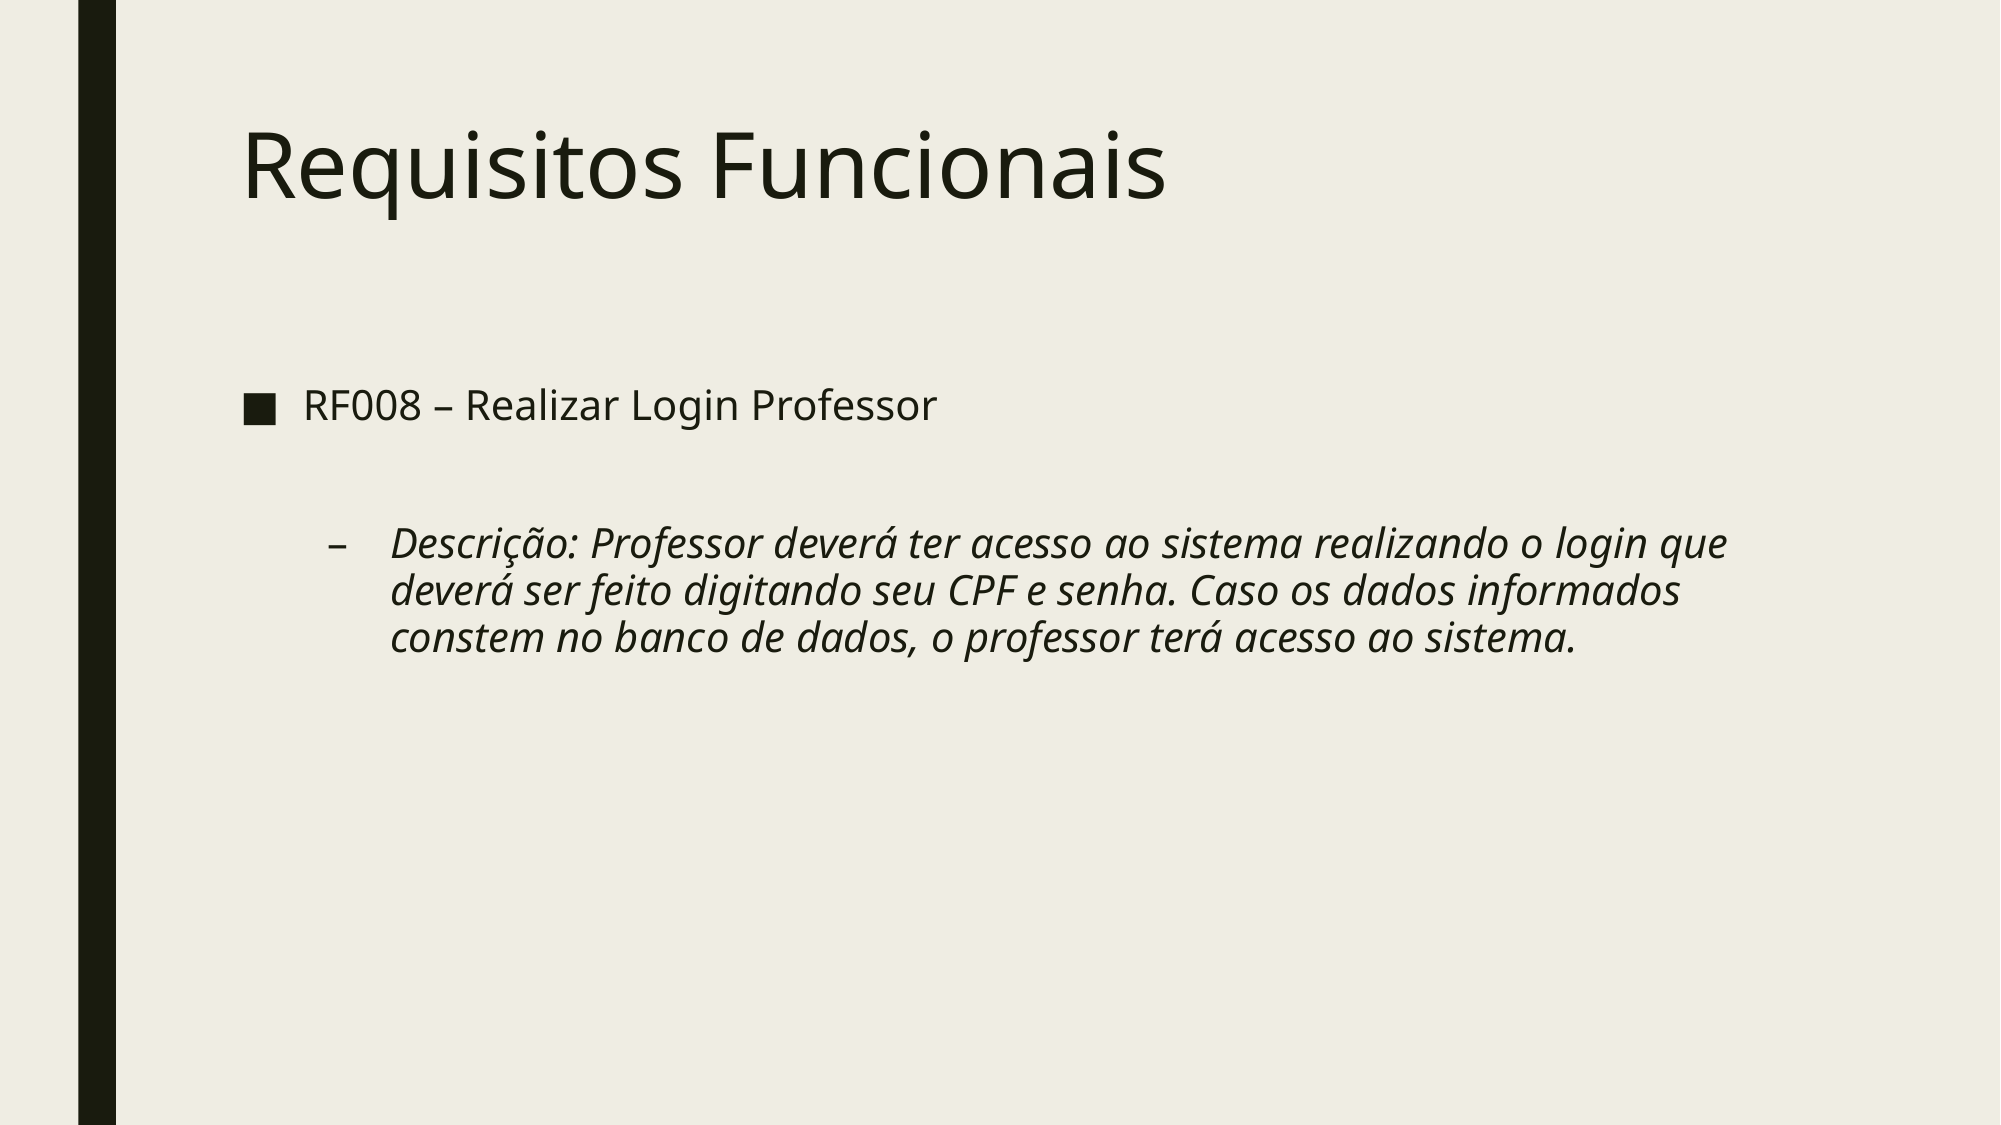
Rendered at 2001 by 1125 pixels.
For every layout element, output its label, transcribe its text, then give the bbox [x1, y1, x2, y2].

list RF008 – Realizar Login Professor Descrição: Professor deverá ter acesso ao sistema realizando o login que deverá ser feito digitando seu CPF e senha. Caso os dados informados constem no banco de dados, o professor terá acesso ao sistema. [225, 375, 1800, 963]
title Requisitos Funcionais [225, 112, 1800, 357]
